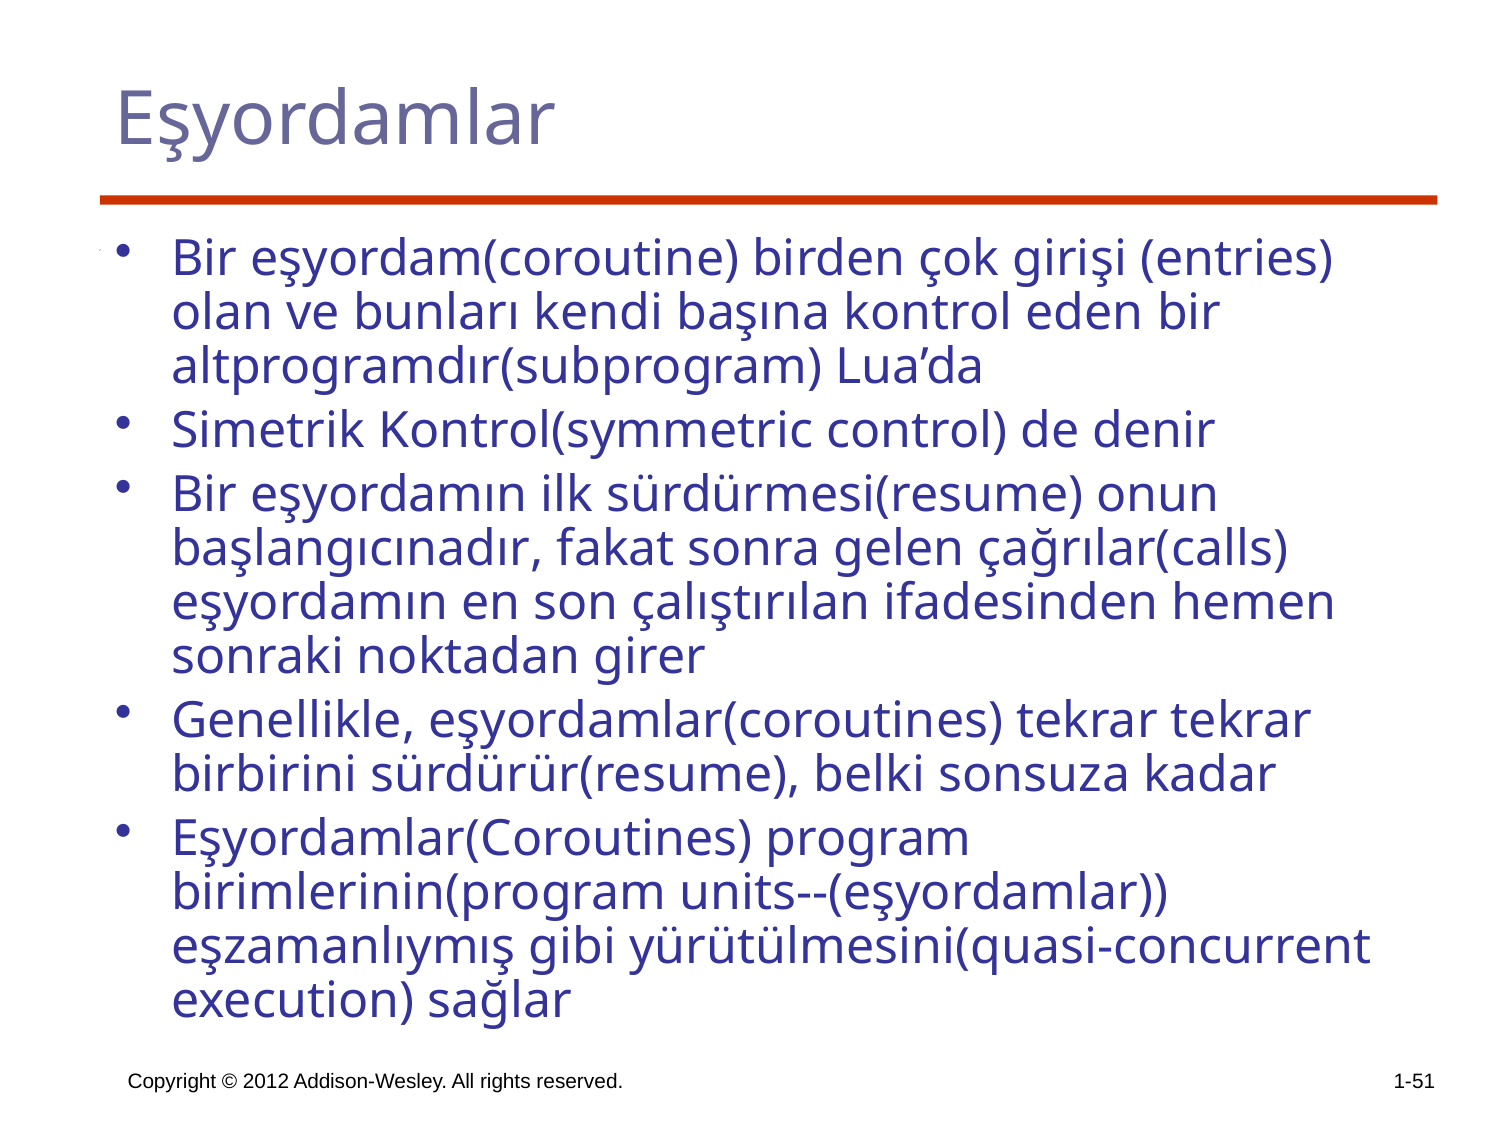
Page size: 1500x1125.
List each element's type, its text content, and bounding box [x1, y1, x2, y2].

title Eşyordamlar [99, 62, 1438, 224]
slide_number 1-51 [1137, 1024, 1451, 1101]
footer Copyright © 2012 Addison-Wesley. All rights reserved. [112, 1038, 801, 1101]
list Bir eşyordam(coroutine) birden çok girişi (entries) olan ve bunları kendi başına kontrol eden bir altprogramdır(subprogram) Lua’da Simetrik Kontrol(symmetric control) de denir Bir eşyordamın ilk sürdürmesi(resume) onun başlangıcınadır, fakat sonra gelen çağrılar(calls) eşyordamın en son çalıştırılan ifadesinden hemen sonraki noktadan girer Genellikle, eşyordamlar(coroutines) tekrar tekrar birbirini sürdürür(resume), belki sonsuza kadar Eşyordamlar(Coroutines) program birimlerinin(program units--(eşyordamlar)) eşzamanlıymış gibi yürütülmesini(quasi-concurrent execution) sağlar [99, 224, 1438, 1038]
